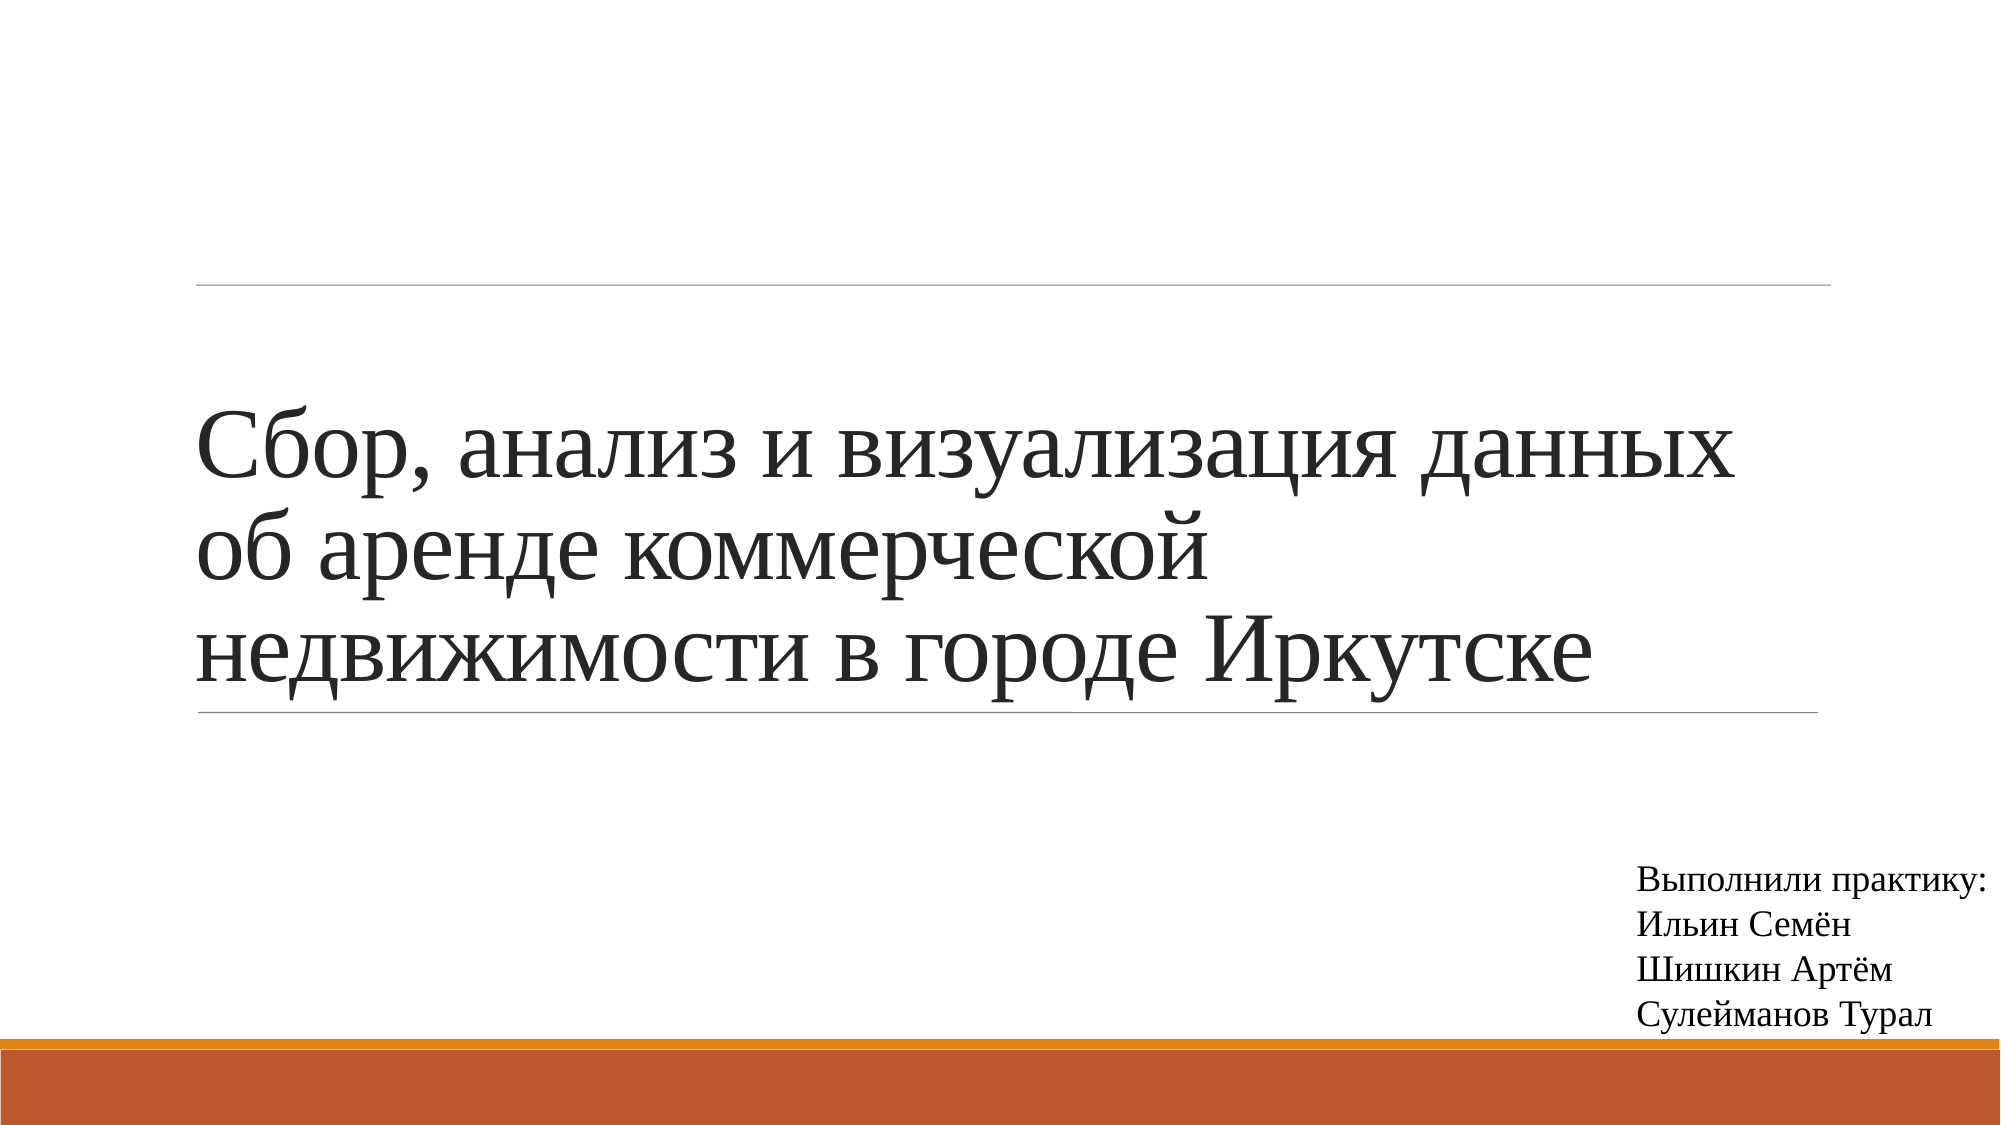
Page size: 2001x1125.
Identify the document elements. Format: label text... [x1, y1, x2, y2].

title Сбор, анализ и визуализация данных об аренде коммерческой недвижимости в городе Иркутске [180, 124, 1830, 710]
text_box Выполнили практику: Ильин Семён Шишкин Артём Сулейманов Турал [1621, 846, 2000, 1086]
